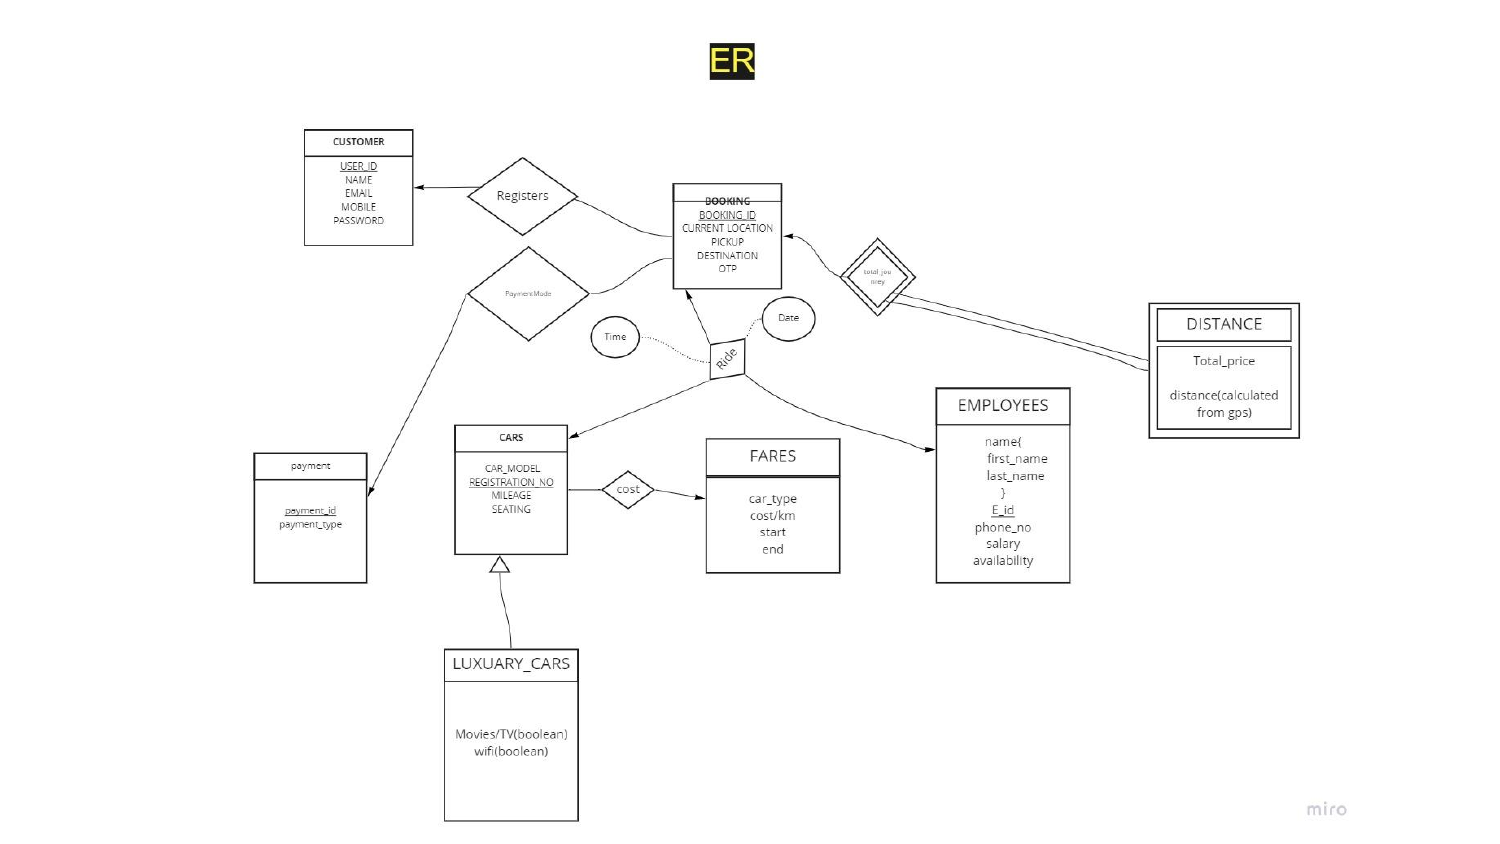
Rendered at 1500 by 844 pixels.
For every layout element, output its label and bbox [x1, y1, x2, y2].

picture [124, 0, 1376, 844]
